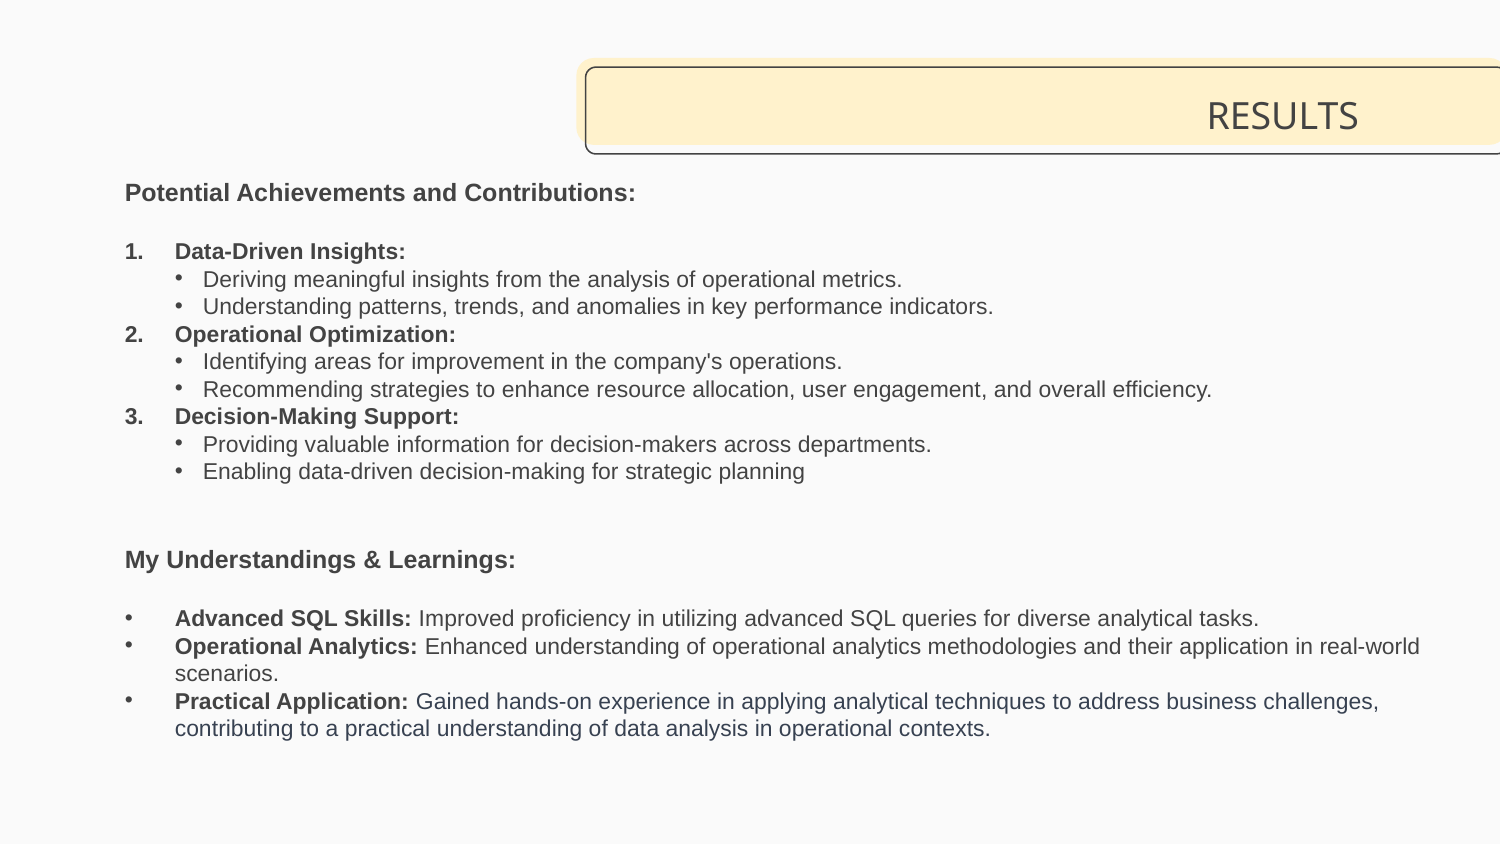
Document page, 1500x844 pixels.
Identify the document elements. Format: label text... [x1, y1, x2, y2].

title RESULTS [849, 75, 1374, 154]
subtitle Potential Achievements and Contributions: Data-Driven Insights: Deriving meaningful insights from the analysis of operational metrics. Understanding patterns, trends, and anomalies in key performance indicators. Operational Optimization: Identifying areas for improvement in the company's operations. Recommending strategies to enhance resource allocation, user engagement, and overall efficiency. Decision-Making Support: Providing valuable information for decision-makers across departments. Enabling data-driven decision-making for strategic planning My Understandings & Learnings: Advanced SQL Skills: Improved proficiency in utilizing advanced SQL queries for diverse analytical tasks. Operational Analytics: Enhanced understanding of operational analytics methodologies and their application in real-world scenarios. Practical Application: Gained hands-on experience in applying analytical techniques to address business challenges, contributing to a practical understanding of data analysis in operational contexts. [84, 189, 1449, 756]
